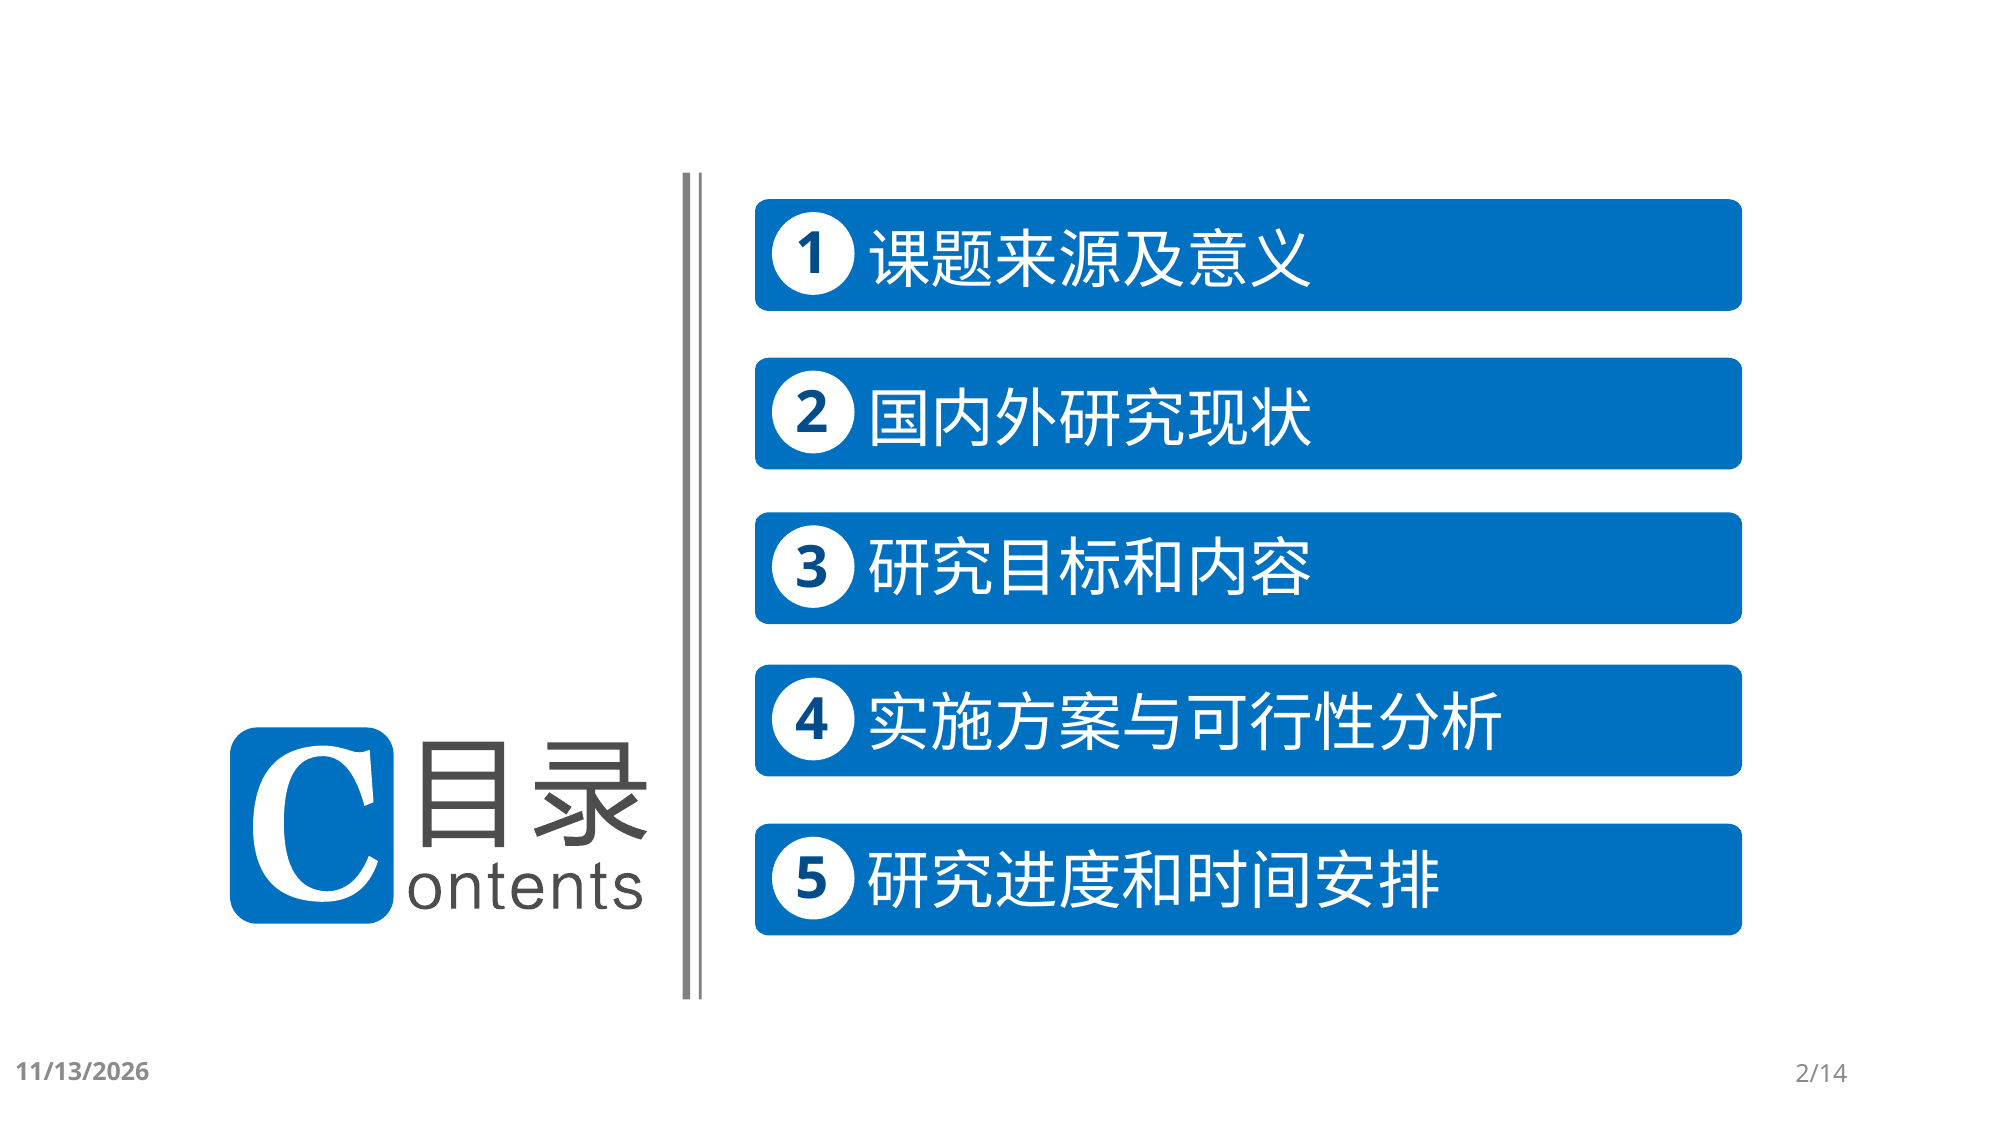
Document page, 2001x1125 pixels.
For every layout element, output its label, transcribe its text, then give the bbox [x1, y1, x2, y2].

text_box [252, 745, 379, 902]
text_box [771, 208, 855, 295]
text_box [755, 664, 1743, 777]
text_box [613, 872, 643, 910]
slide_number 2/14 [1412, 1042, 1863, 1103]
text_box [422, 741, 505, 848]
text_box [451, 872, 480, 909]
text_box 实施方案与可行性分析 [851, 673, 1539, 766]
text_box [535, 742, 648, 846]
text_box 研究进度和时间安排 [851, 832, 1458, 925]
text_box 研究目标和内容 [851, 519, 1493, 611]
text_box [487, 862, 506, 910]
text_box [771, 366, 855, 454]
text_box [755, 823, 1743, 936]
text_box [229, 727, 394, 924]
text_box [755, 512, 1743, 625]
text_box [533, 810, 584, 837]
text_box [511, 873, 544, 910]
text_box [755, 357, 1743, 470]
text_box [553, 872, 582, 909]
text_box [590, 862, 608, 910]
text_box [771, 673, 855, 761]
text_box [755, 199, 1743, 311]
text_box [682, 172, 691, 1000]
text_box 课题来源及意义 [851, 211, 1615, 304]
text_box [408, 873, 441, 910]
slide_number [0, 1042, 450, 1103]
text_box 国内外研究现状 [851, 369, 1615, 462]
text_box [698, 172, 702, 1000]
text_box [771, 832, 855, 920]
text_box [771, 521, 855, 608]
